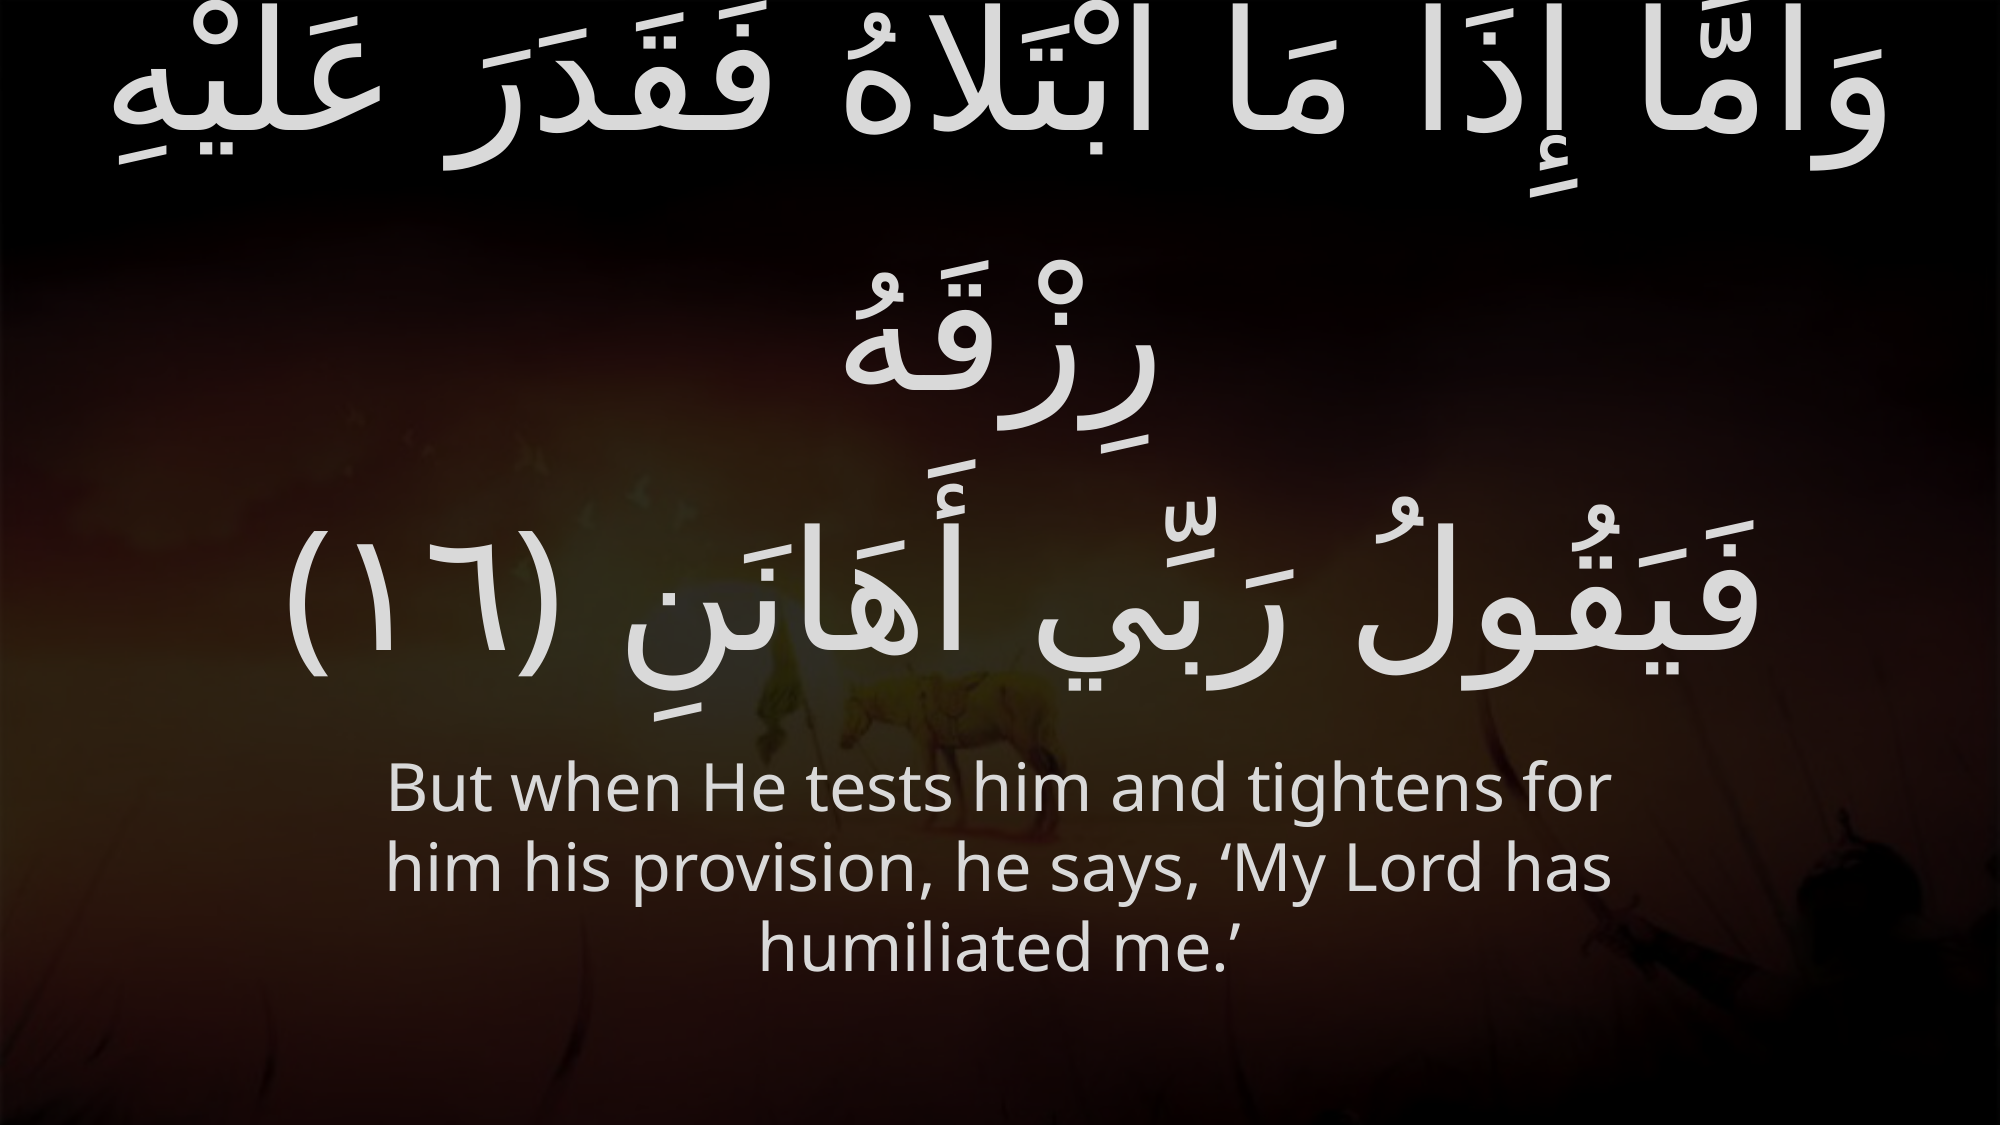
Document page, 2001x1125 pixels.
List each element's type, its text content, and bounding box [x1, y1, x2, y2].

list But when He tests him and tightens for him his provision, he says, ‘My Lord has humiliated me.’ [356, 737, 1644, 1050]
title وَأَمَّا إِذَا مَا ابْتَلَاهُ فَقَدَرَ عَلَيْهِ رِزْقَهُ فَيَقُولُ رَبِّي أَهَانَنِ ‎﴿١٦﴾‏ [0, 200, 2000, 388]
